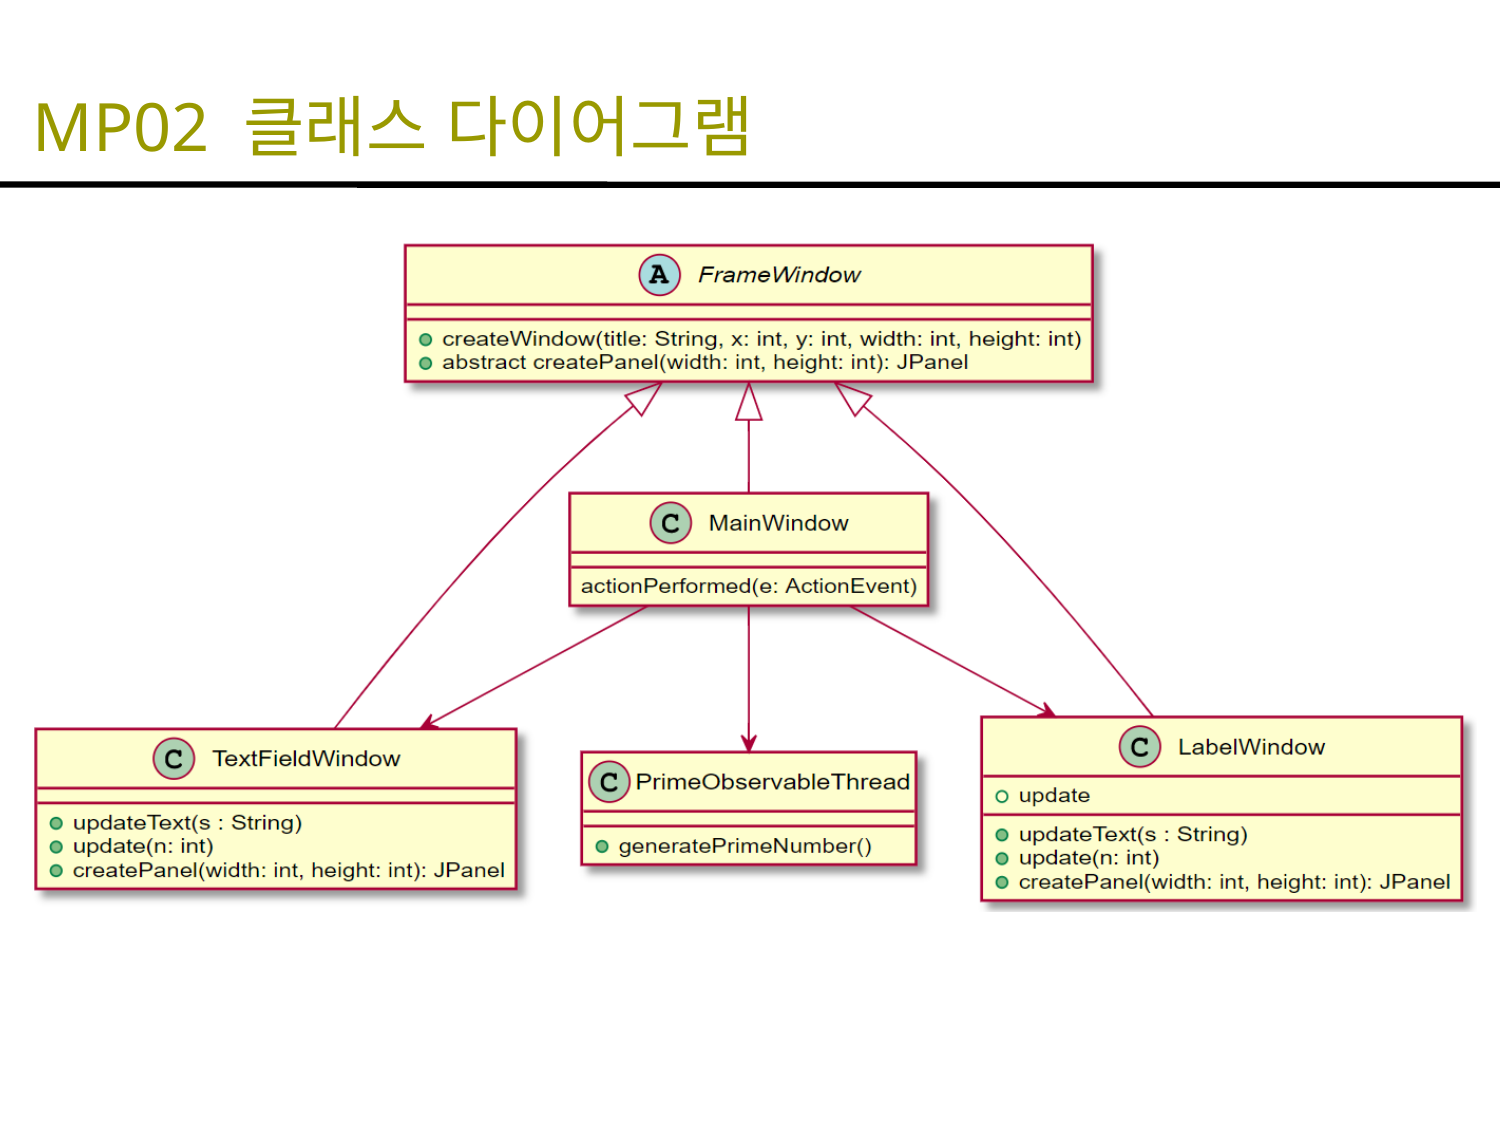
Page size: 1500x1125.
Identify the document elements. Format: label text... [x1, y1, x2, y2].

picture [29, 238, 1477, 912]
title MP02 클래스 다이어그램 [17, 45, 1483, 173]
